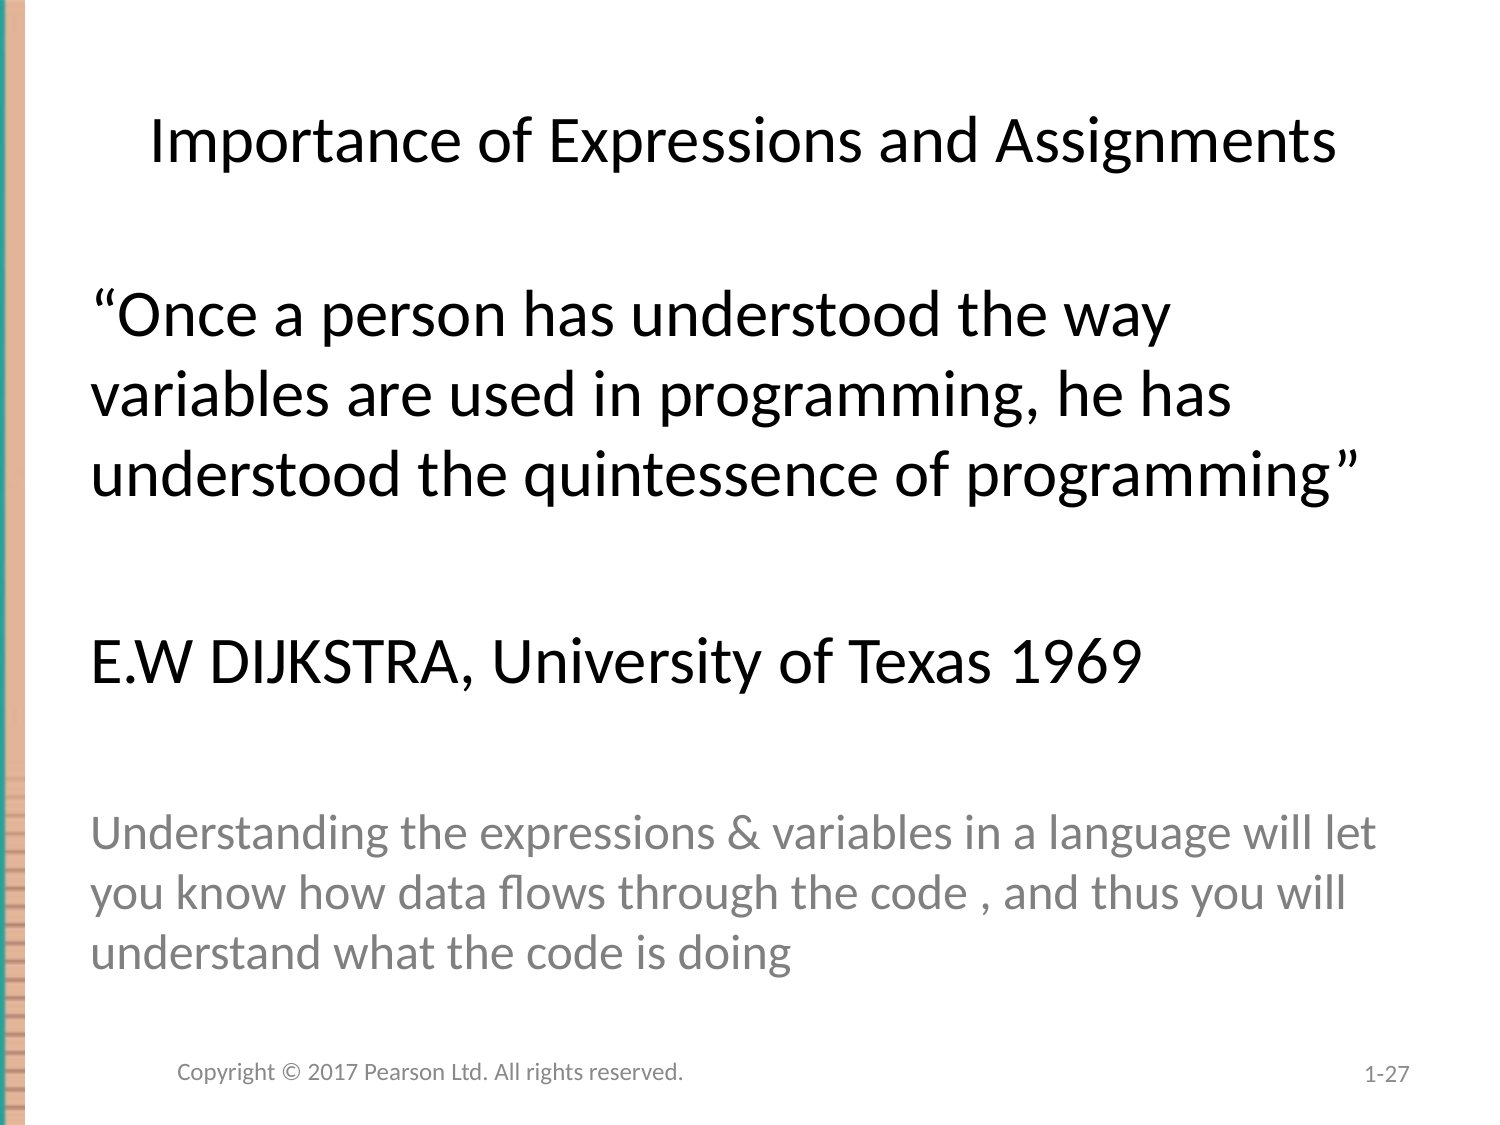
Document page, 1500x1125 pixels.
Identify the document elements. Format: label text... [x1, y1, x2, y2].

list “Once a person has understood the way variables are used in programming, he has understood the quintessence of programming” E.W DIJKSTRA, University of Texas 1969 Understanding the expressions & variables in a language will let you know how data flows through the code , and thus you will understand what the code is doing [75, 262, 1425, 1005]
slide_number 1-27 [1074, 1042, 1425, 1103]
picture [0, 0, 25, 1125]
footer Copyright © 2017 Pearson Ltd. All rights reserved. [75, 1040, 788, 1100]
title Importance of Expressions and Assignments [75, 45, 1413, 228]
